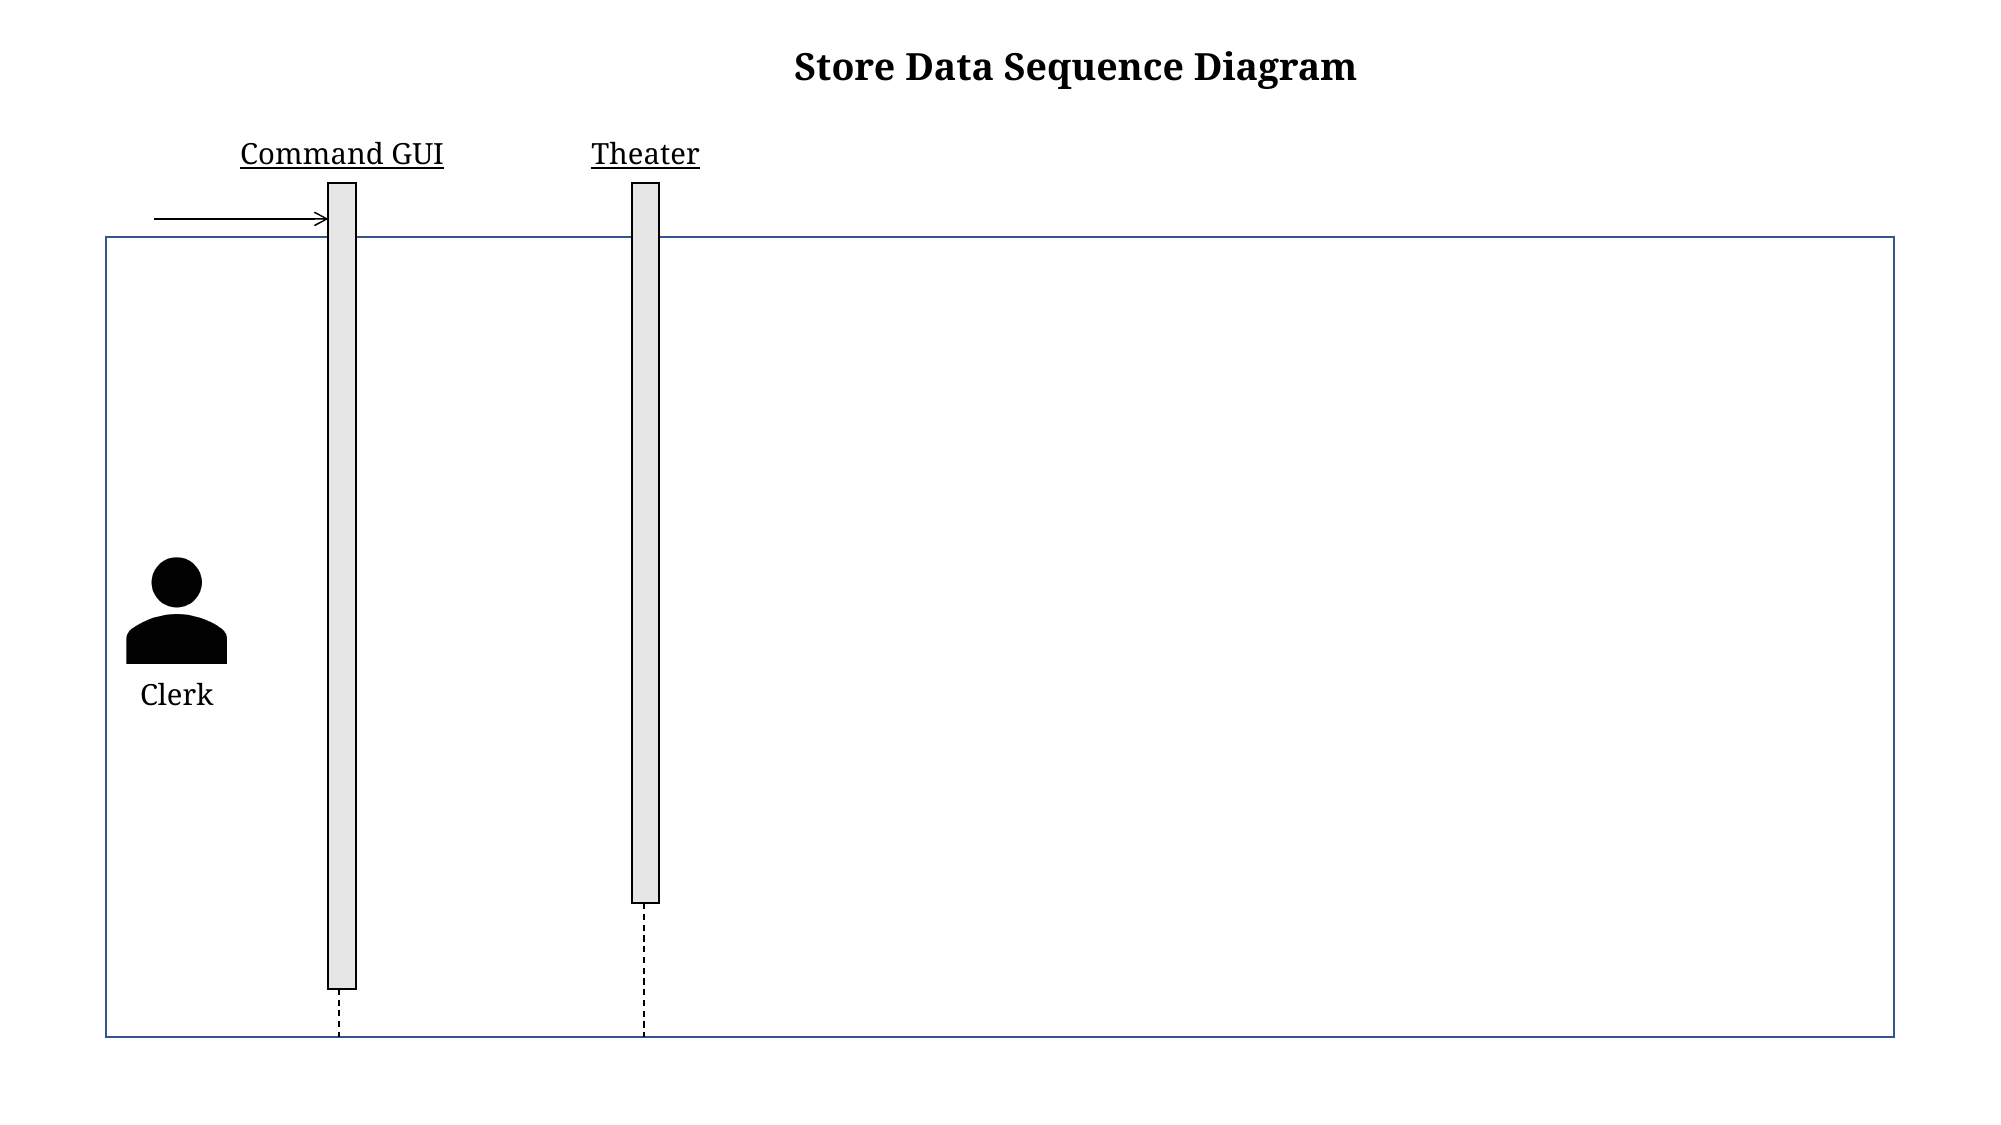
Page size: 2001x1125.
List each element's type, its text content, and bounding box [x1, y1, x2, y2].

picture [101, 535, 252, 686]
text_box [327, 182, 357, 990]
text_box Store Data Sequence Diagram [779, 35, 1374, 96]
text_box [339, 236, 643, 1038]
text_box [631, 182, 660, 904]
text_box Command GUI [225, 128, 459, 179]
text_box Clerk [125, 686, 229, 719]
text_box [644, 236, 1895, 1038]
text_box Theater [576, 128, 715, 178]
text_box [105, 236, 338, 1038]
